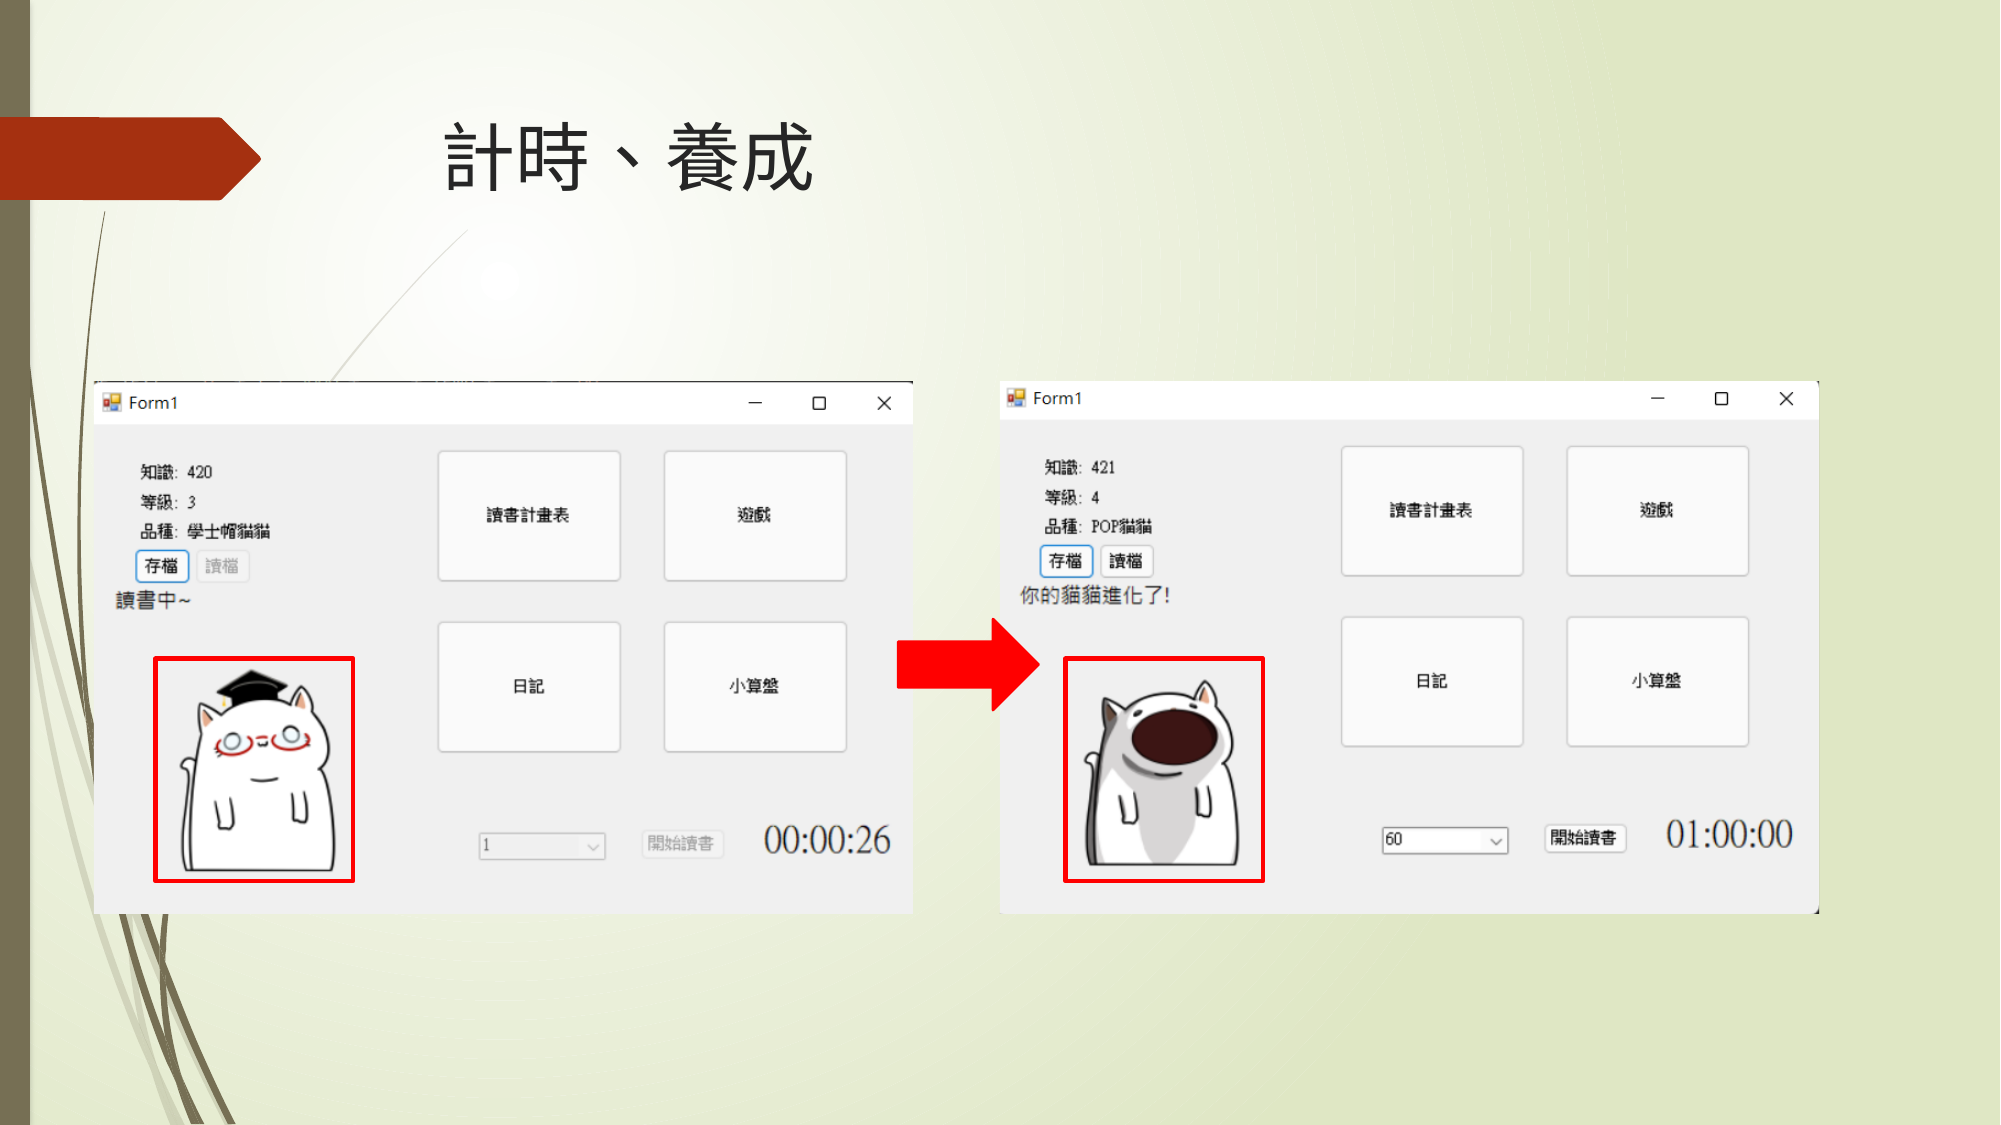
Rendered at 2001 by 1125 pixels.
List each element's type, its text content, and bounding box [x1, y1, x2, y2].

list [93, 381, 914, 915]
picture [999, 381, 1820, 915]
title 計時、養成 [425, 102, 1888, 313]
text_box [918, 617, 994, 712]
